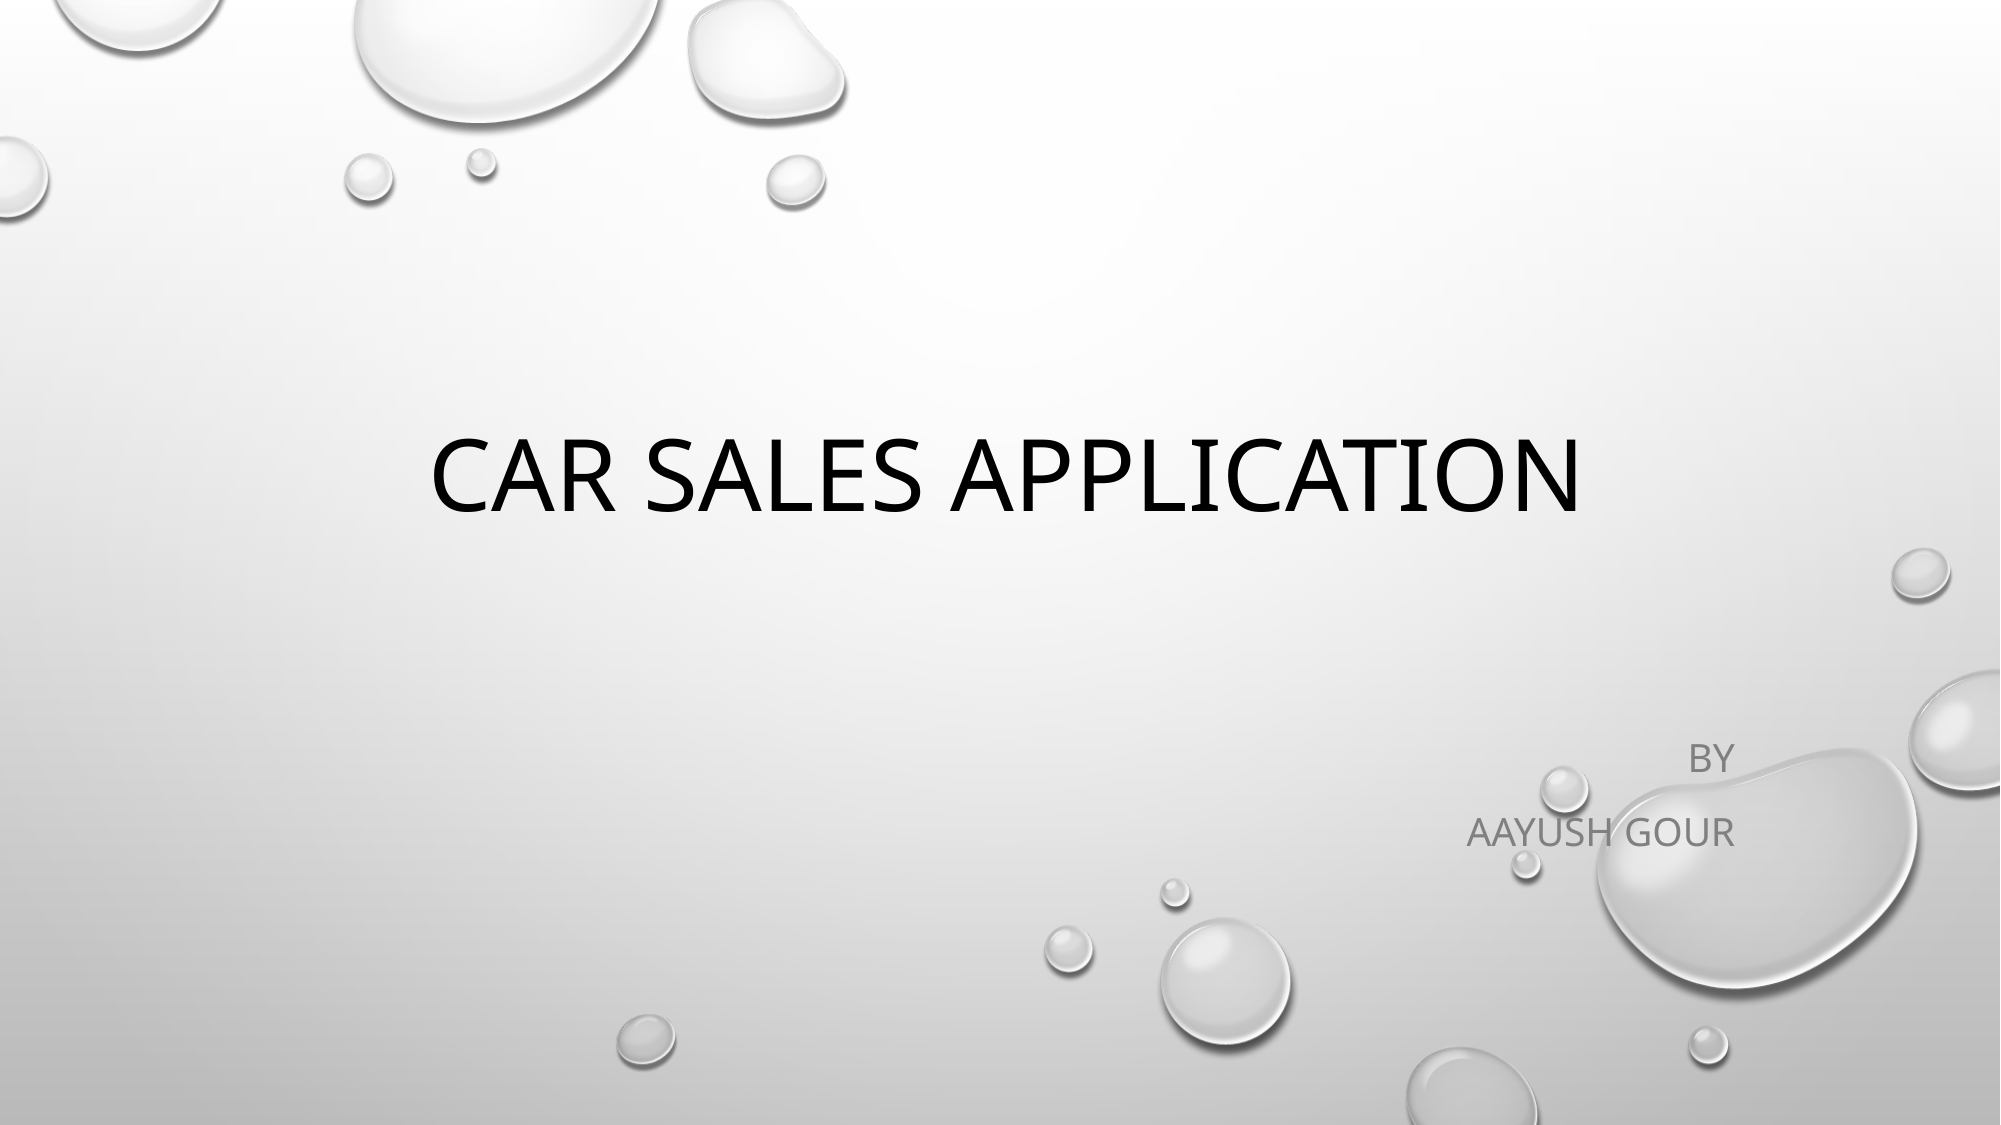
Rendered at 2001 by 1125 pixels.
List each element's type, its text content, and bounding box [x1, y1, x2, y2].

title Car Sales Application [406, 350, 1609, 541]
picture [0, 0, 2000, 1125]
subtitle By Aayush Gour [249, 716, 1750, 863]
